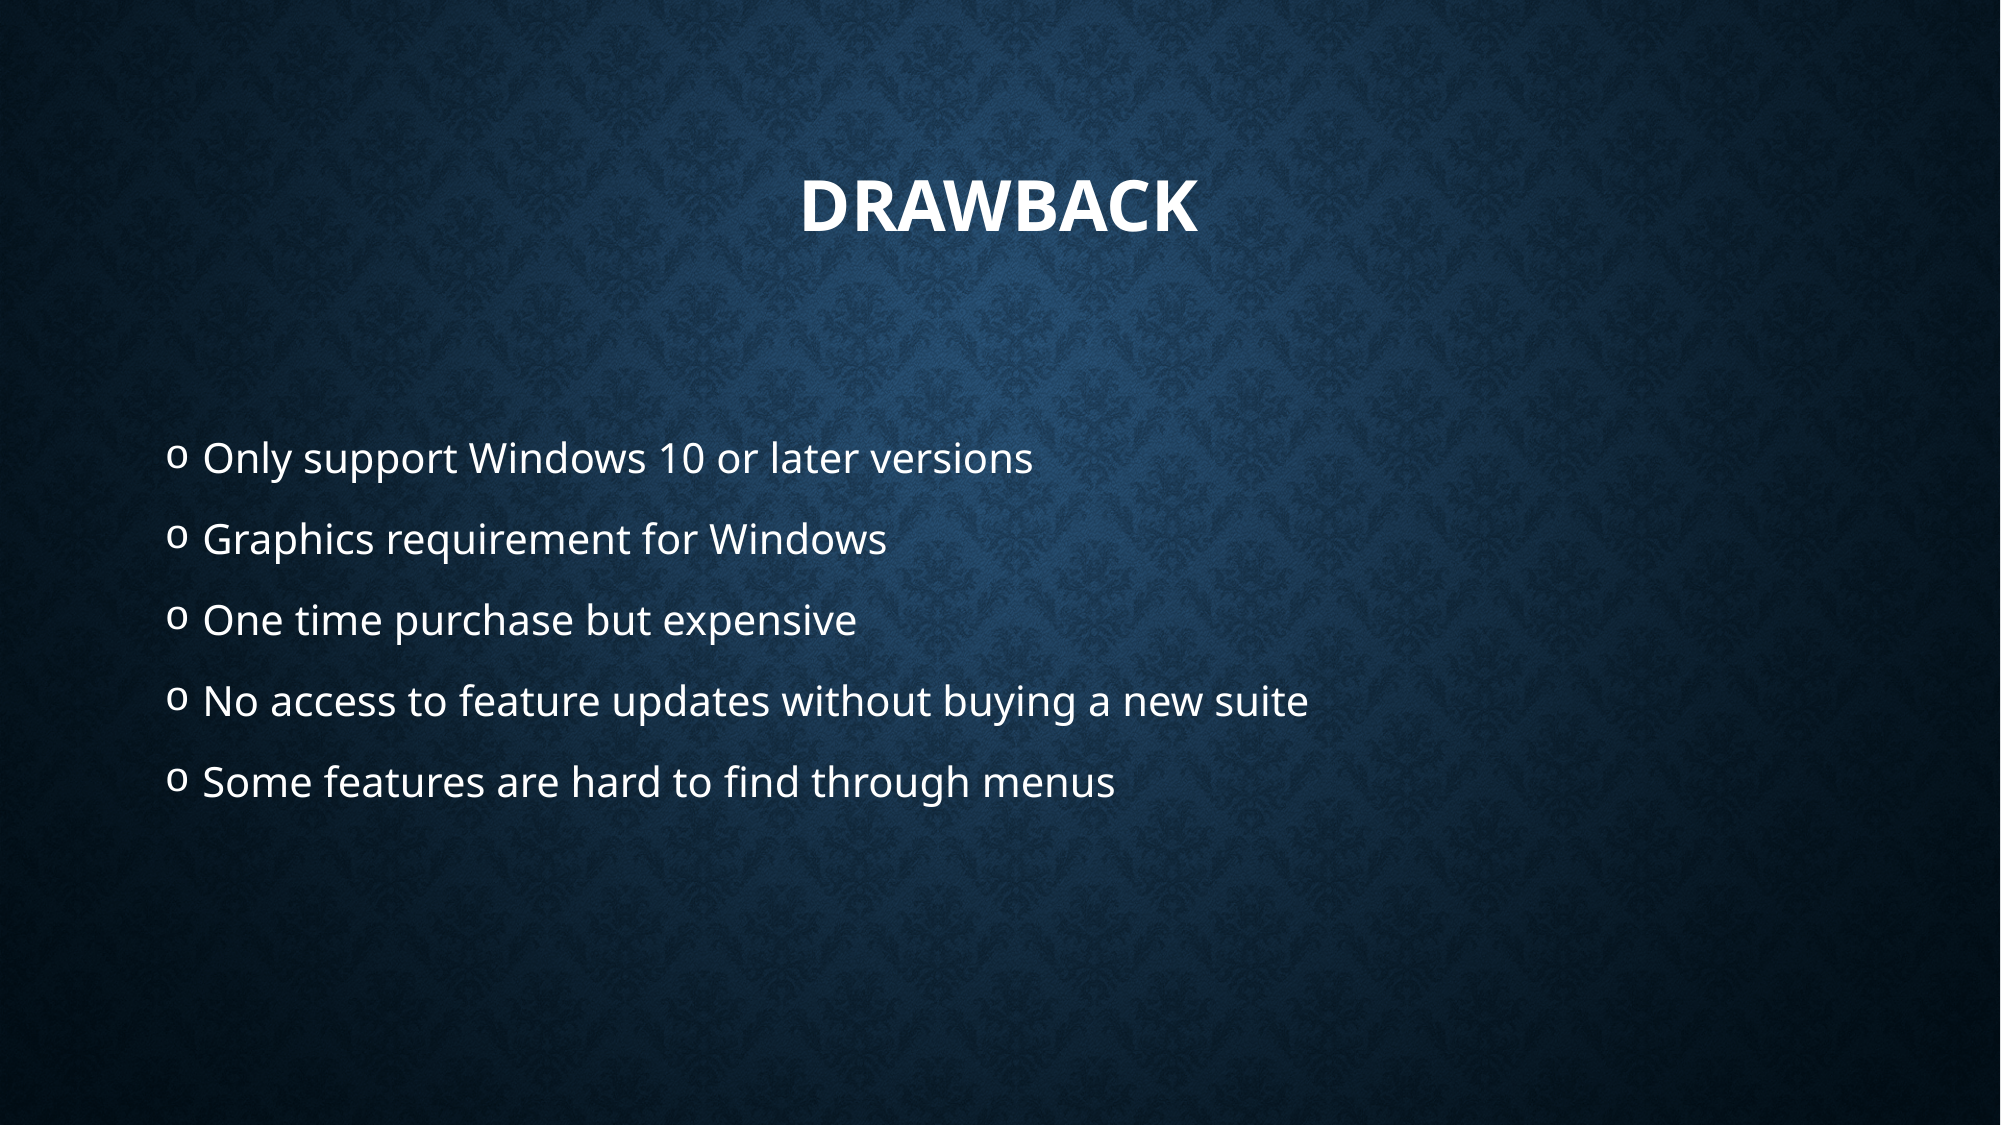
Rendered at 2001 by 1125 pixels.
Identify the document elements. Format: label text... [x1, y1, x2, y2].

list Only support Windows 10 or later versions Graphics requirement for Windows One time purchase but expensive No access to feature updates without buying a new suite Some features are hard to find through menus [149, 343, 1849, 950]
title drawback [149, 99, 1849, 318]
